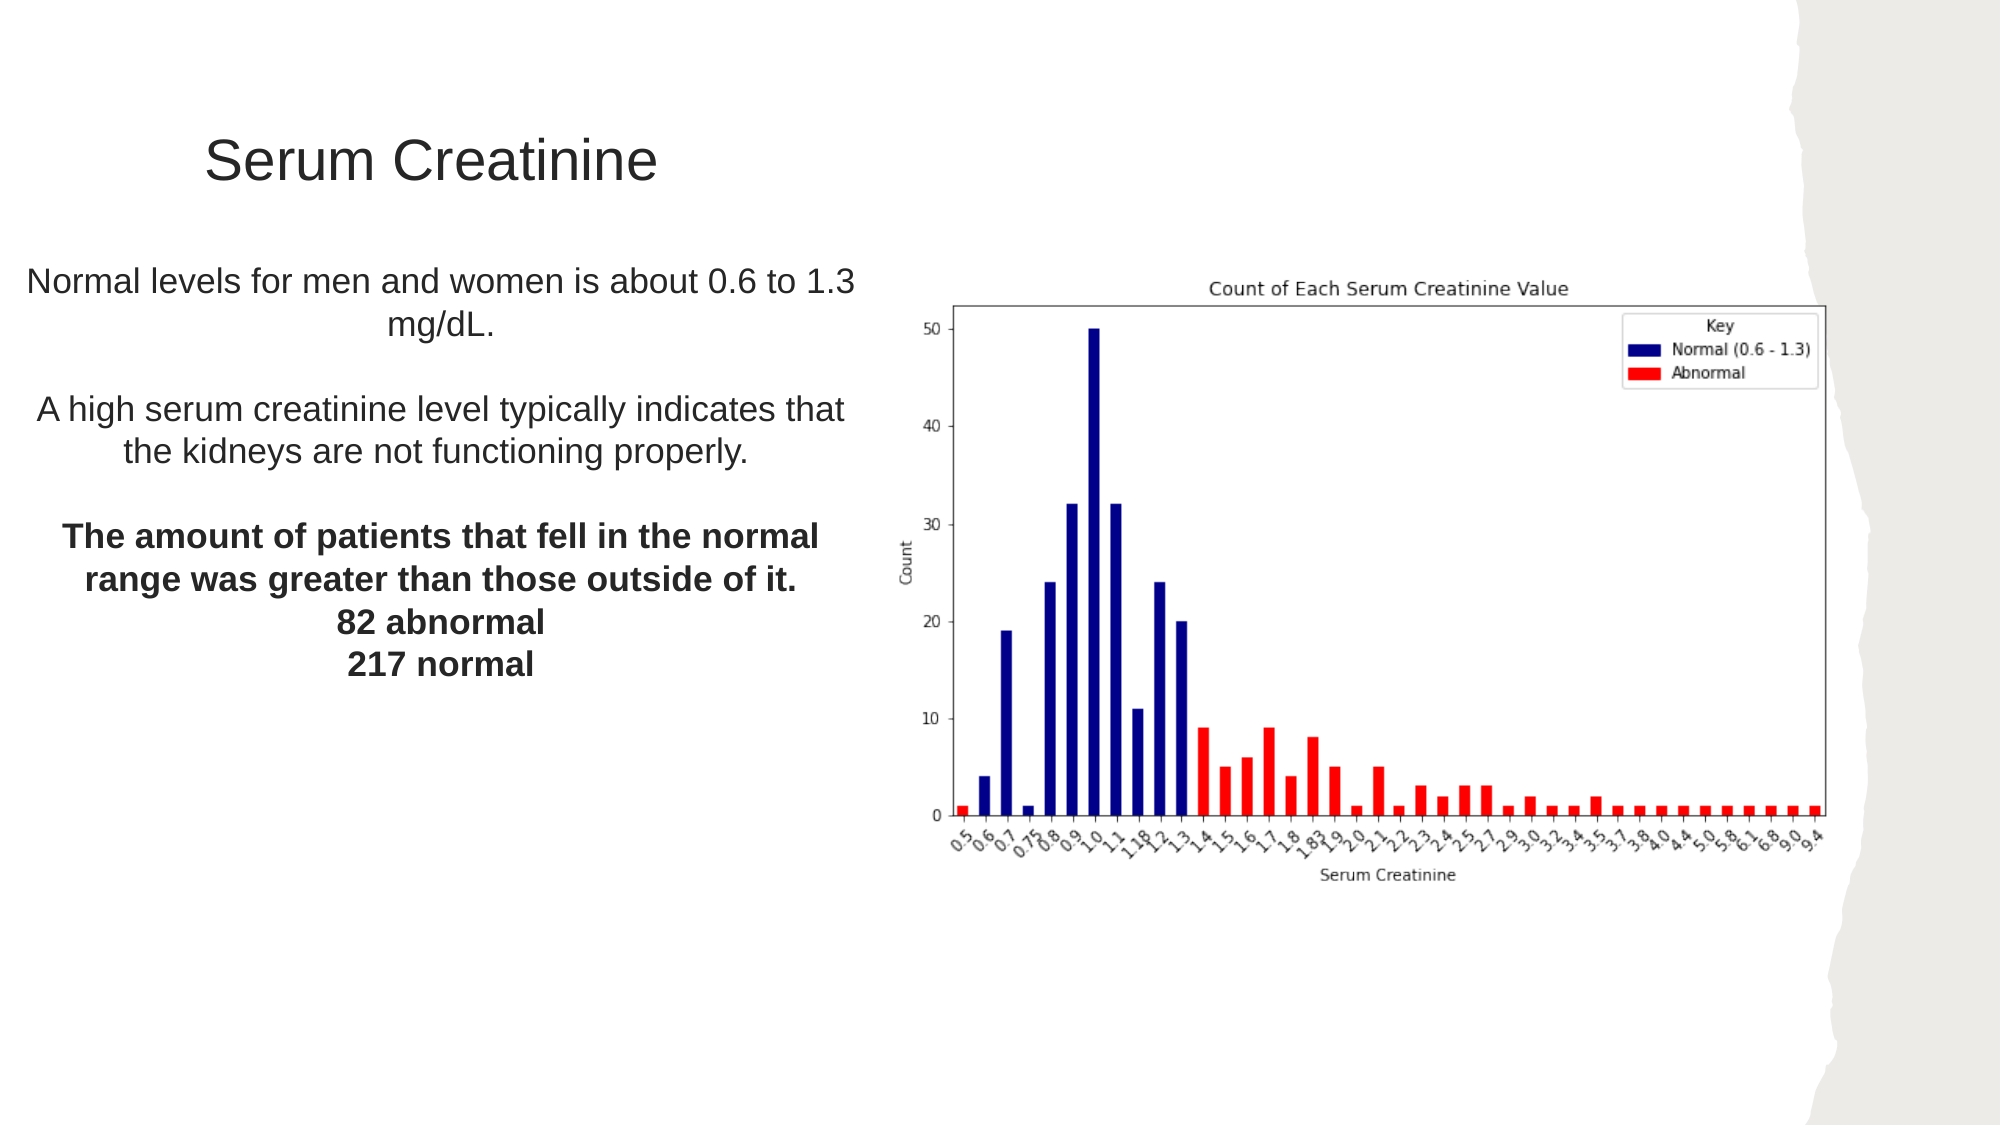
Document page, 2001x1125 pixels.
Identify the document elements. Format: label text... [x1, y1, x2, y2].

title Serum Creatinine [189, 53, 713, 243]
text_box Normal levels for men and women is about 0.6 to 1.3 mg/dL. A high serum creatinine level typically indicates that the kidneys are not functioning properly. The amount of patients that fell in the normal range was greater than those outside of it. 82 abnormal 217 normal [0, 243, 883, 1125]
picture [812, 0, 2000, 1125]
